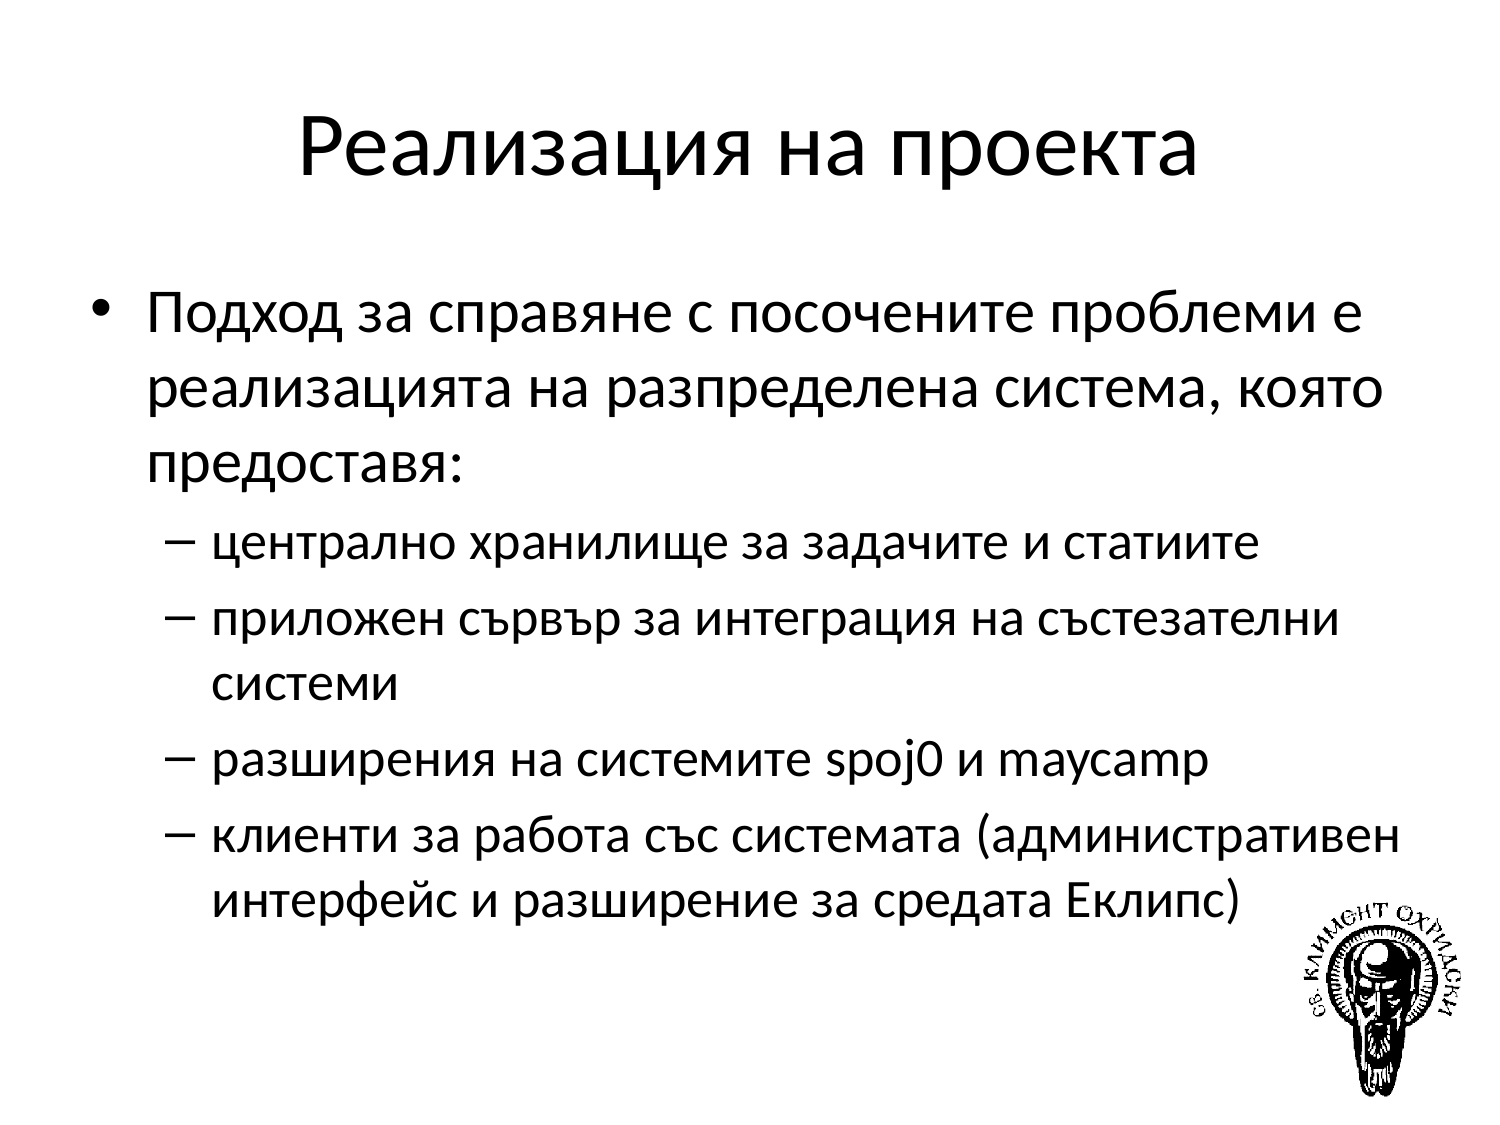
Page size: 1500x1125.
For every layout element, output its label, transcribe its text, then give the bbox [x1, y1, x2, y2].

title Реализация на проекта [75, 45, 1425, 233]
list Подход за справяне с посочените проблеми е реализацията на разпределена система, която предоставя: централно хранилище за задачите и статиите приложен сървър за интеграция на състезателни системи разширения на системите spoj0 и maycamp клиенти за работа със системата (административен интерфейс и разширение за средата Еклипс) [75, 262, 1425, 1005]
picture [1291, 899, 1475, 1100]
